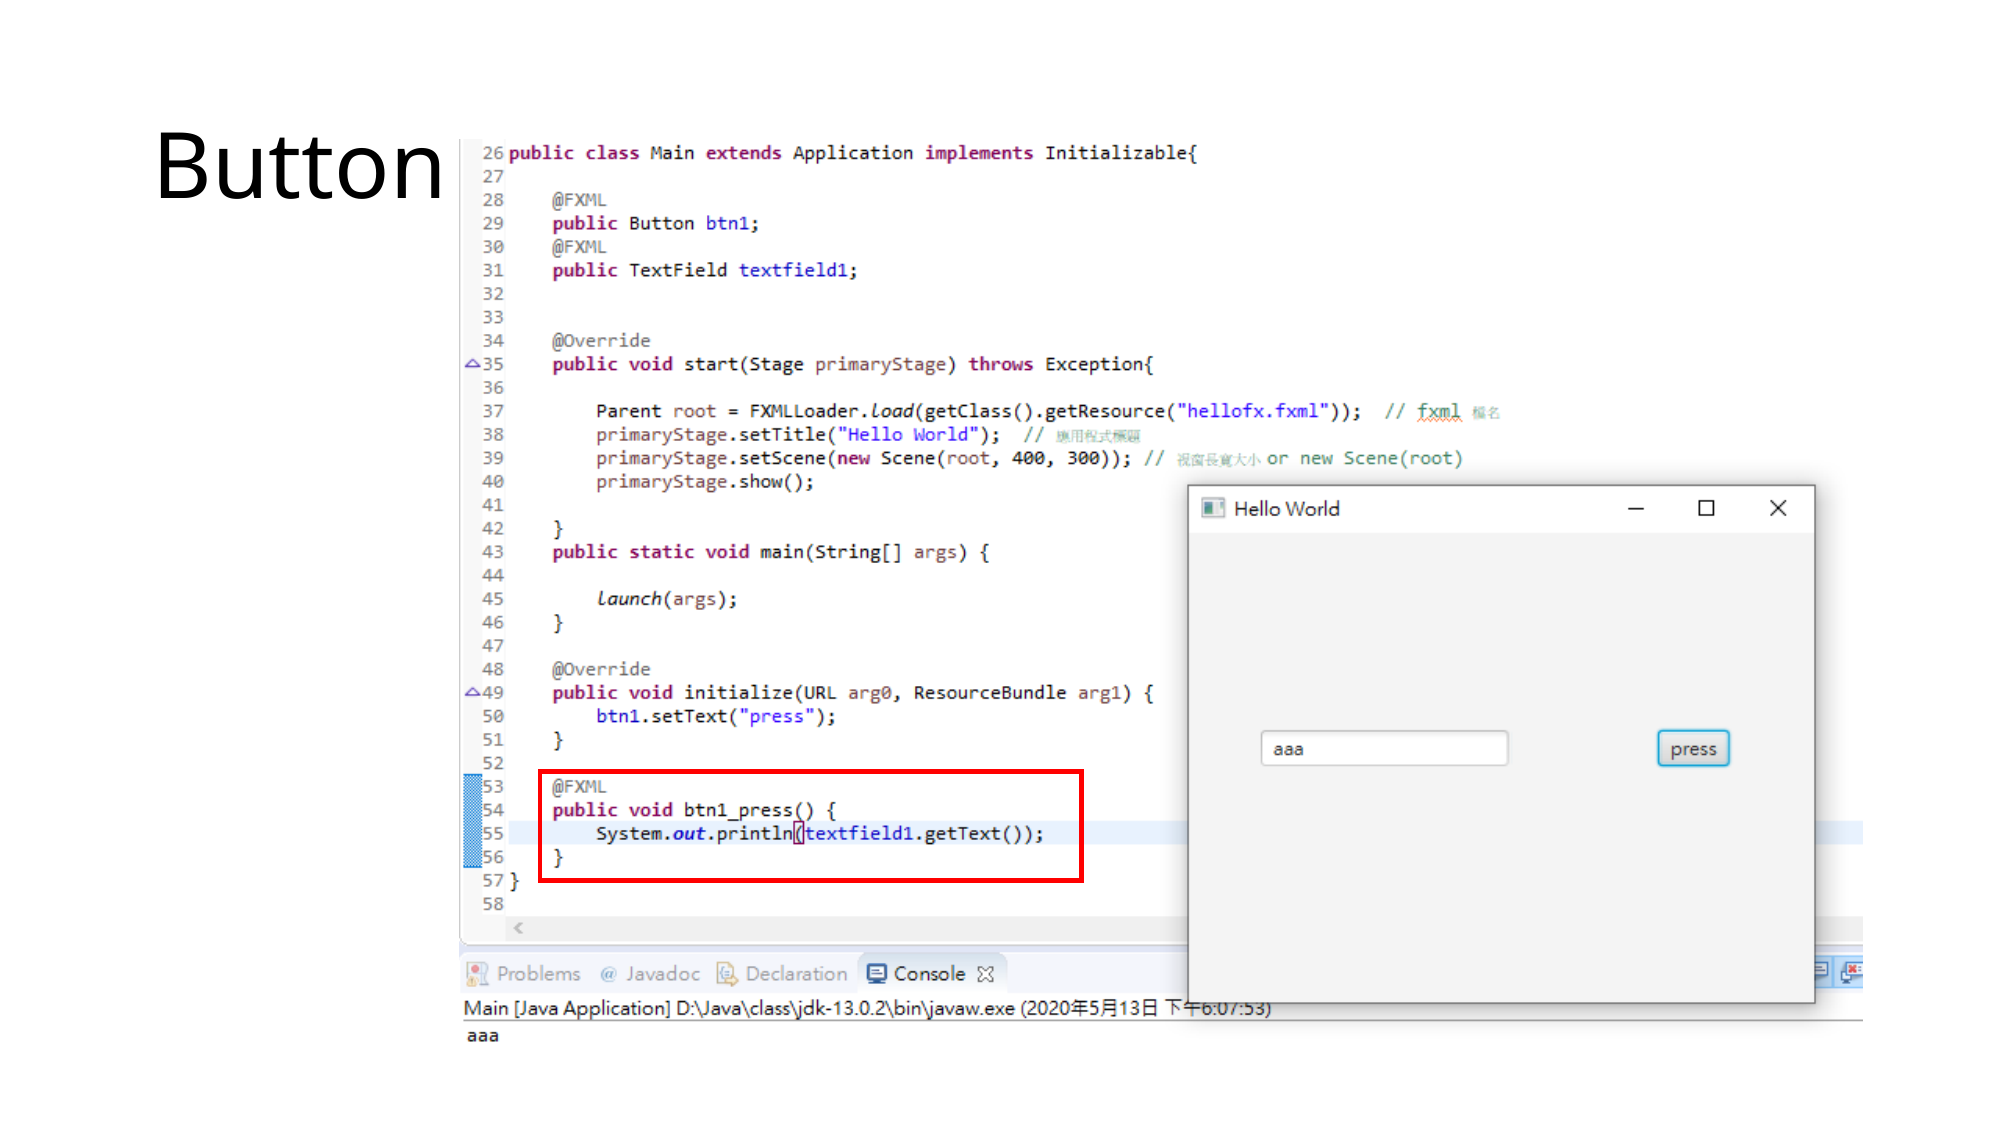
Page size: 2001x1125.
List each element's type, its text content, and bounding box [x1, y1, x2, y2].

picture [459, 139, 1863, 1084]
title Button [137, 59, 1863, 278]
